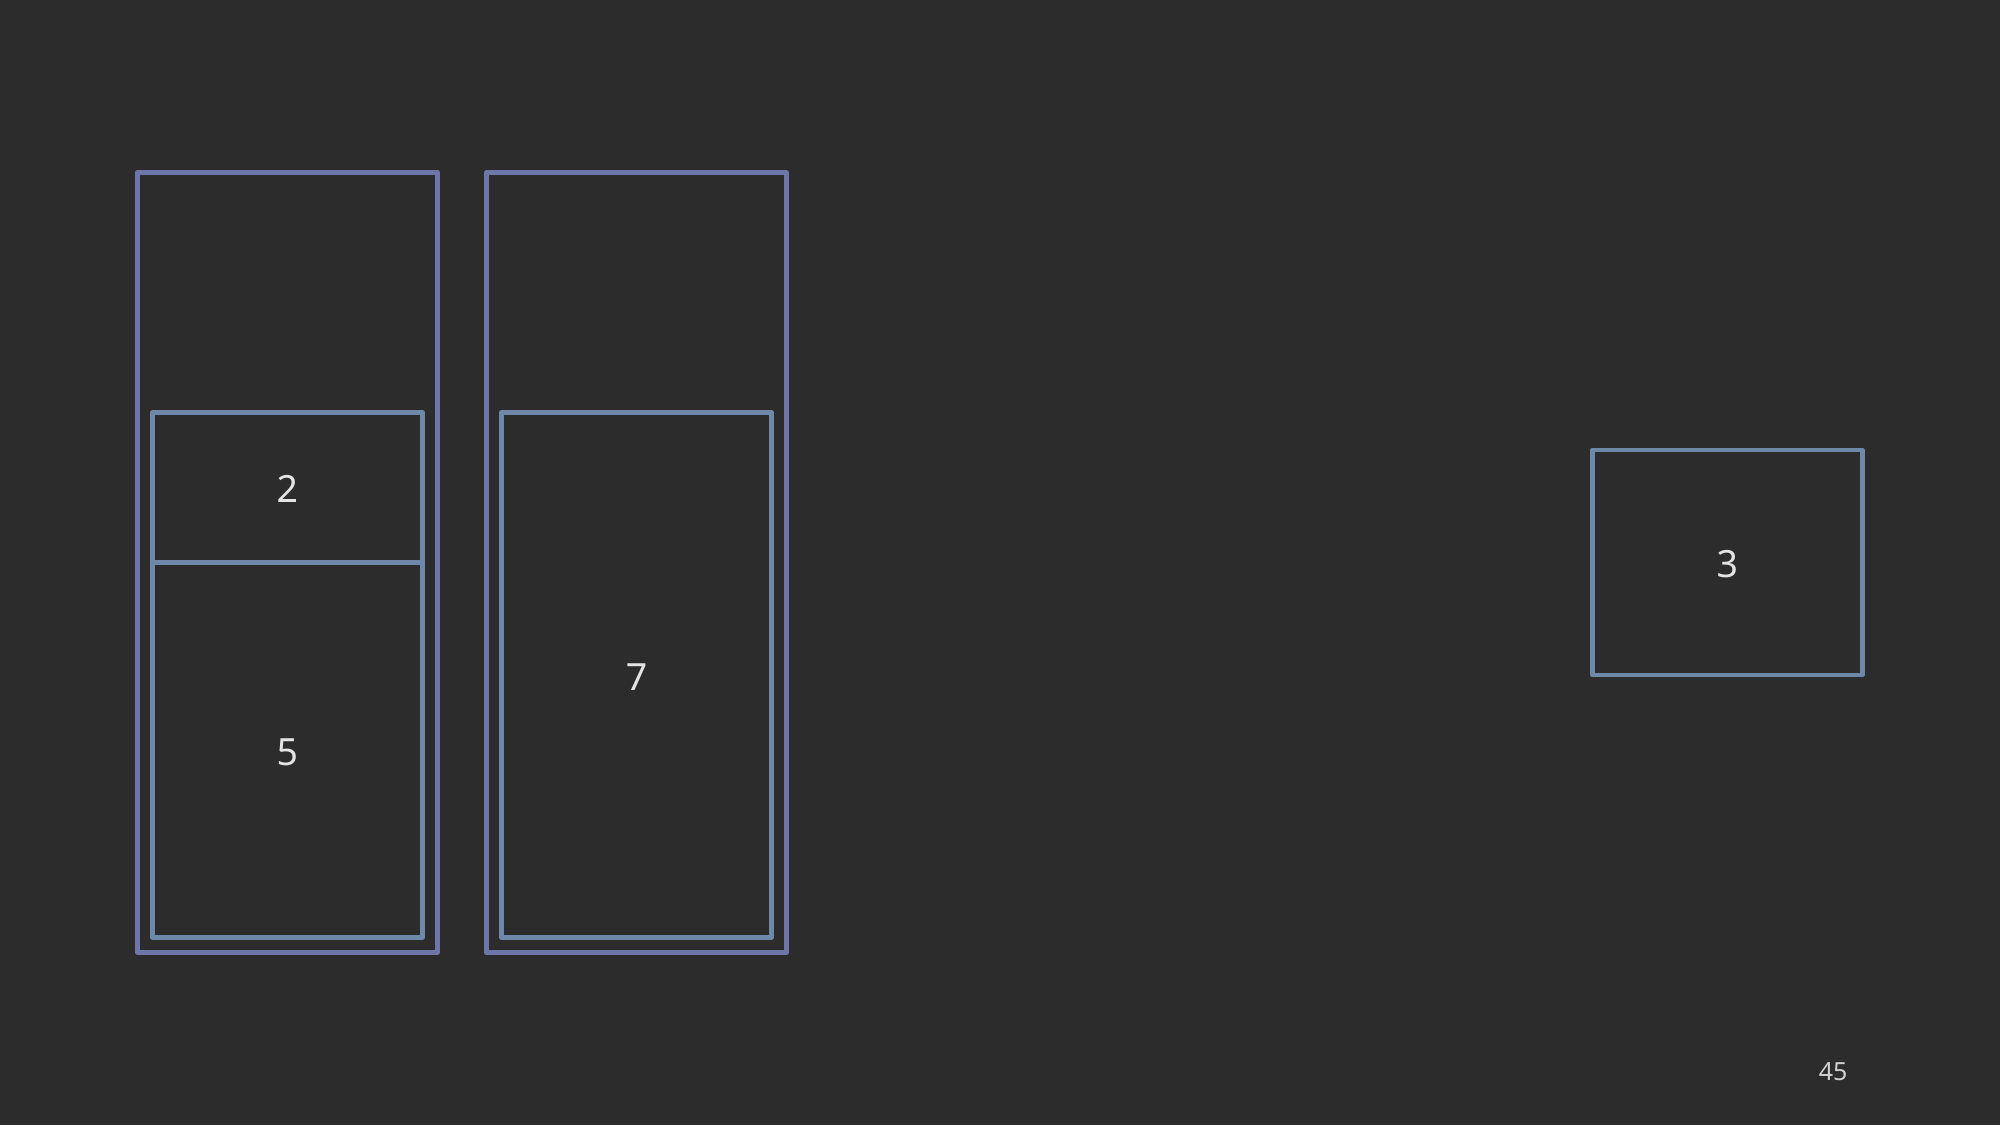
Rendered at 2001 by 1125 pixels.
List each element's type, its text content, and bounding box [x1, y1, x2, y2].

text_box 3 [1592, 449, 1863, 675]
text_box [486, 172, 787, 953]
text_box [137, 172, 438, 953]
slide_number 45 [1412, 1042, 1863, 1103]
text_box 2 [152, 412, 423, 563]
